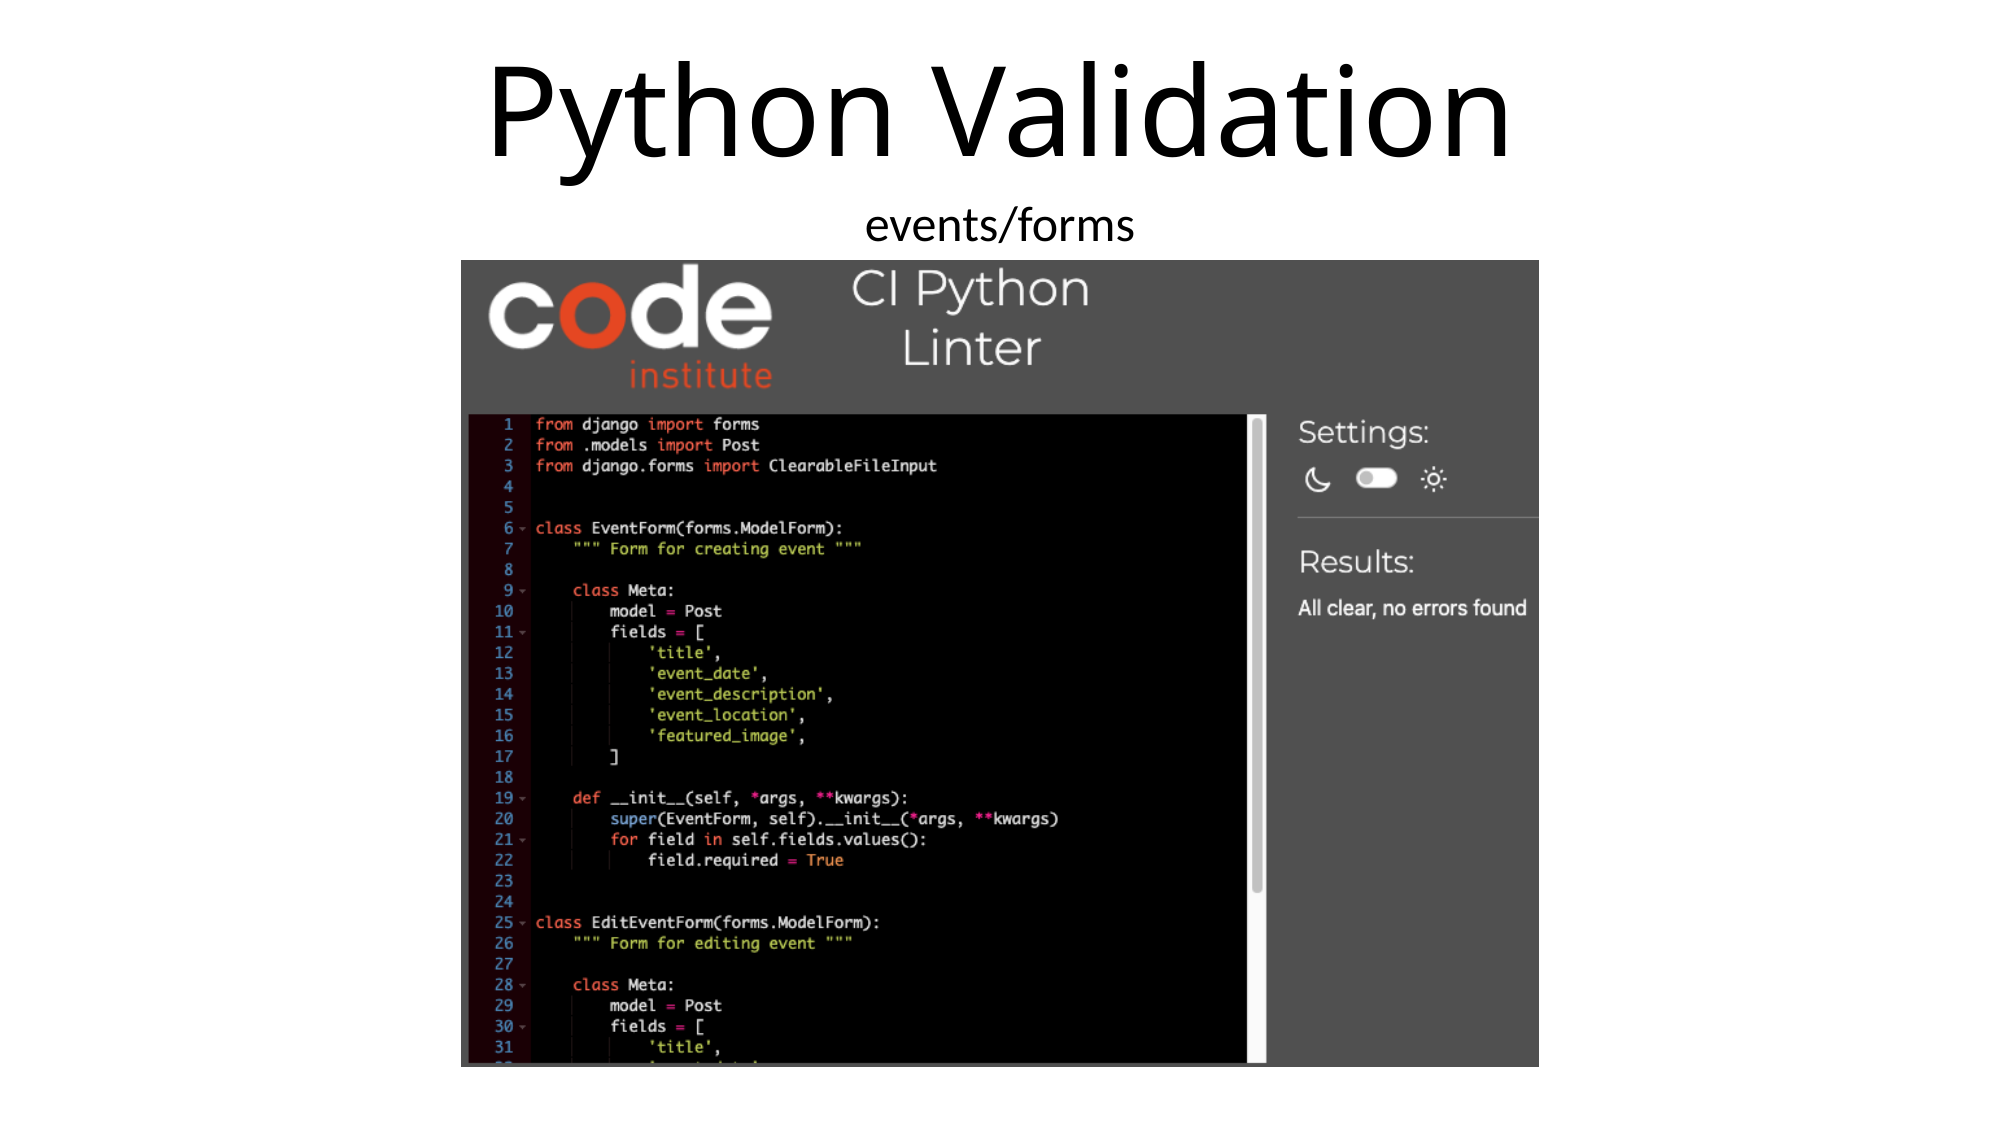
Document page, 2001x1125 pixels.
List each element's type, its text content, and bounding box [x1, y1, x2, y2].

subtitle events/forms [249, 190, 1750, 261]
picture [461, 260, 1539, 1067]
title Python Validation [249, 26, 1750, 190]
